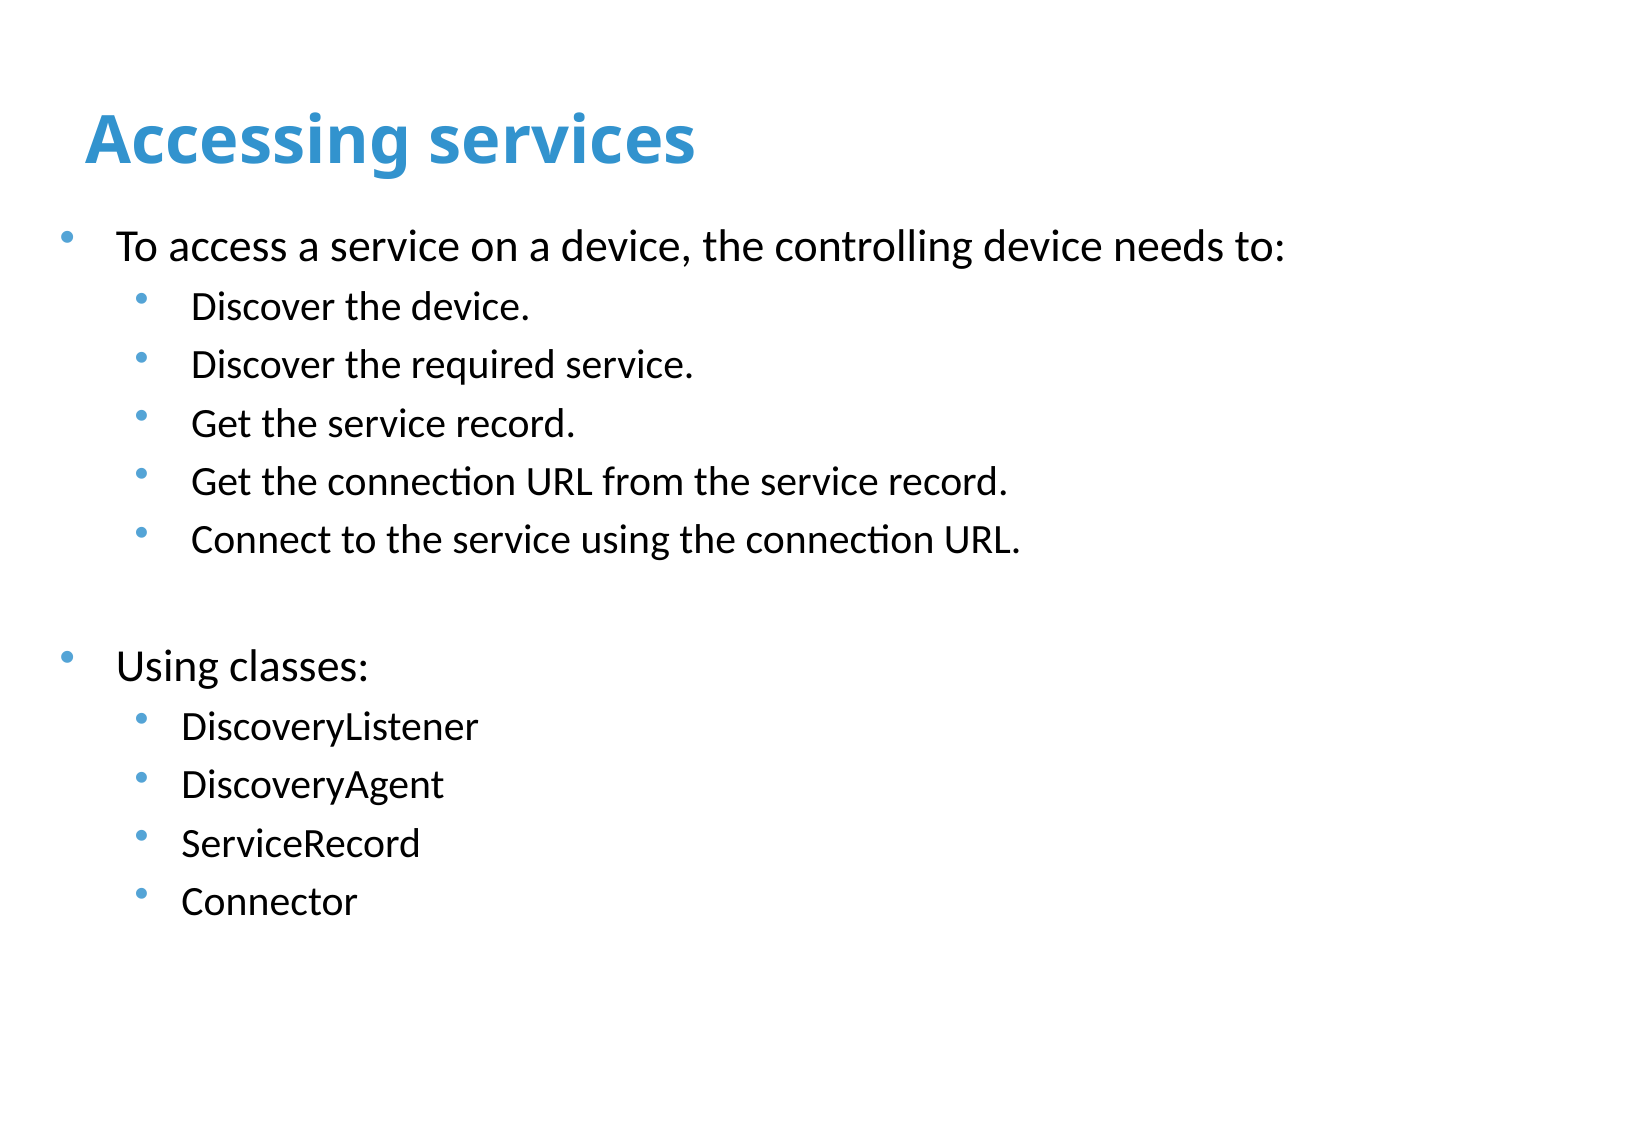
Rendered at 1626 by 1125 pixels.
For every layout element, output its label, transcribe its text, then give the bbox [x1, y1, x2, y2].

list To access a service on a device, the controlling device needs to: Discover the device. Discover the required service. Get the service record. Get the connection URL from the service record. Connect to the service using the connection URL. Using classes: DiscoveryListener DiscoveryAgent ServiceRecord Connector [44, 207, 1581, 941]
title Accessing services [70, 44, 1556, 185]
